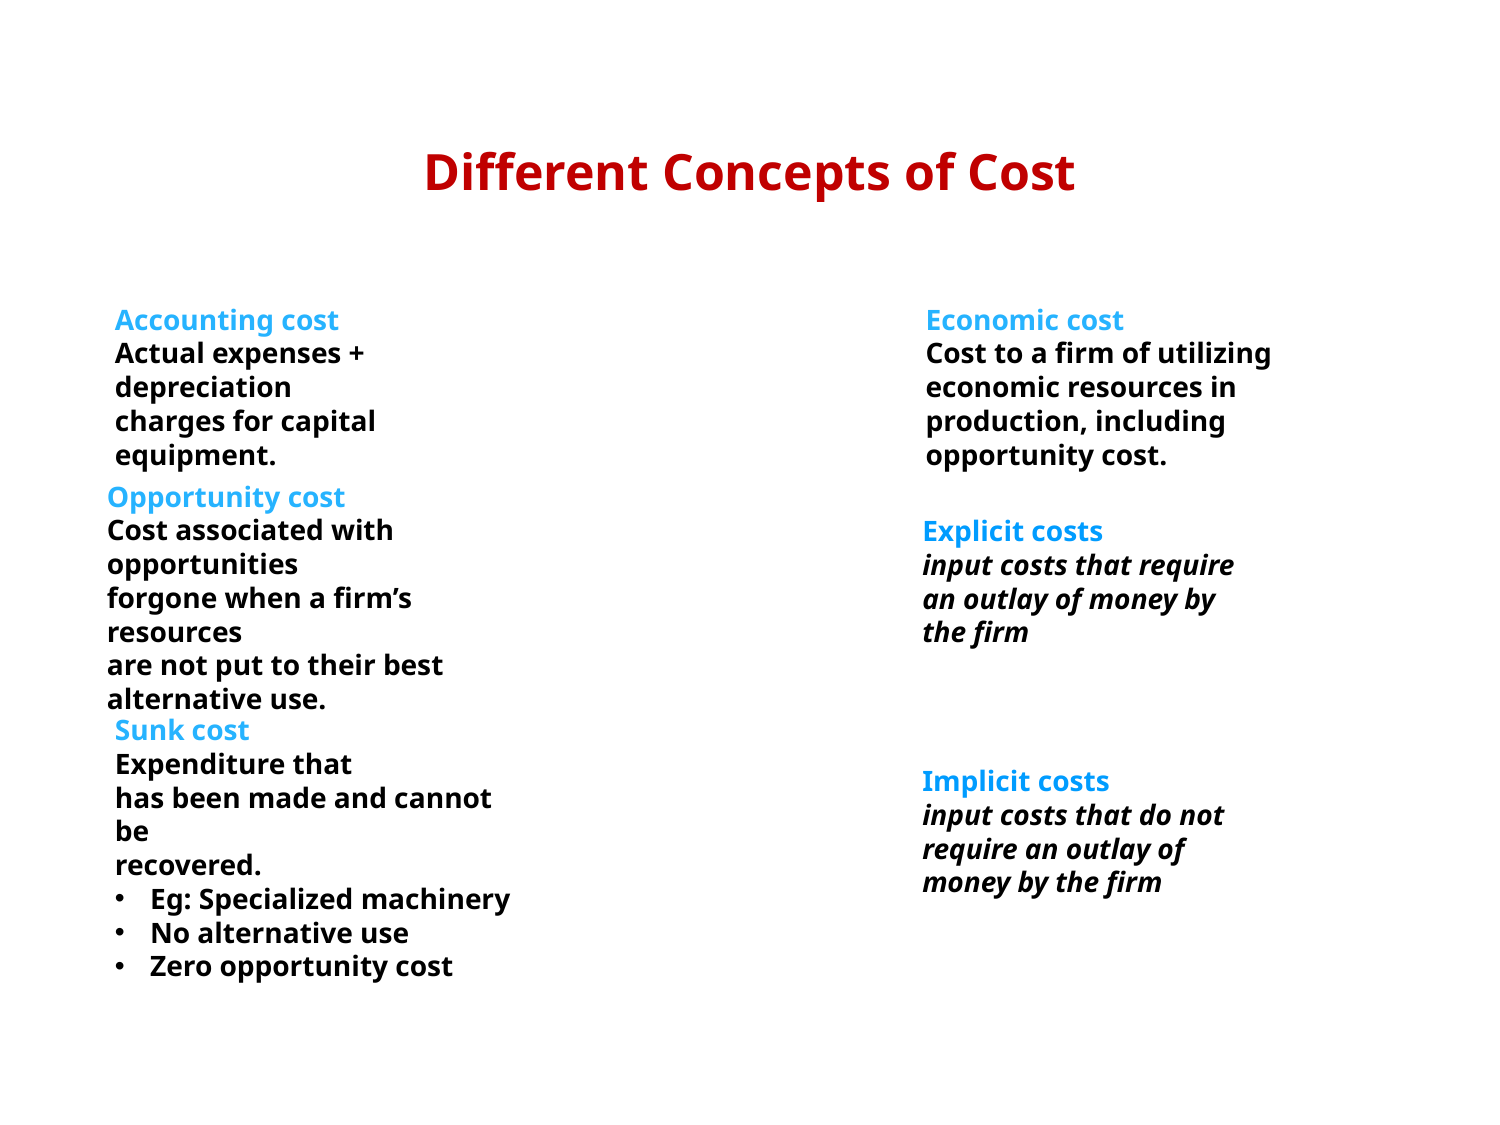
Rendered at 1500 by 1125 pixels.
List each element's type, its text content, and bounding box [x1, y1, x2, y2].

text_box Accounting cost Actual expenses + depreciation charges for capital equipment. [100, 294, 544, 479]
text_box Economic cost Cost to a firm of utilizing economic resources in production, including opportunity cost. [910, 294, 1403, 479]
text_box Sunk cost Expenditure that has been made and cannot be recovered. Eg: Specialized machinery No alternative use Zero opportunity cost [100, 705, 528, 990]
text_box Explicit costs input costs that require an outlay of money by the firm [907, 506, 1352, 656]
text_box Implicit costs input costs that do not require an outlay of money by the firm [907, 756, 1335, 906]
title Different Concepts of Cost [100, 140, 1400, 248]
text_box Opportunity cost Cost associated with opportunities forgone when a firm’s resources are not put to their best alternative use. [92, 471, 536, 723]
